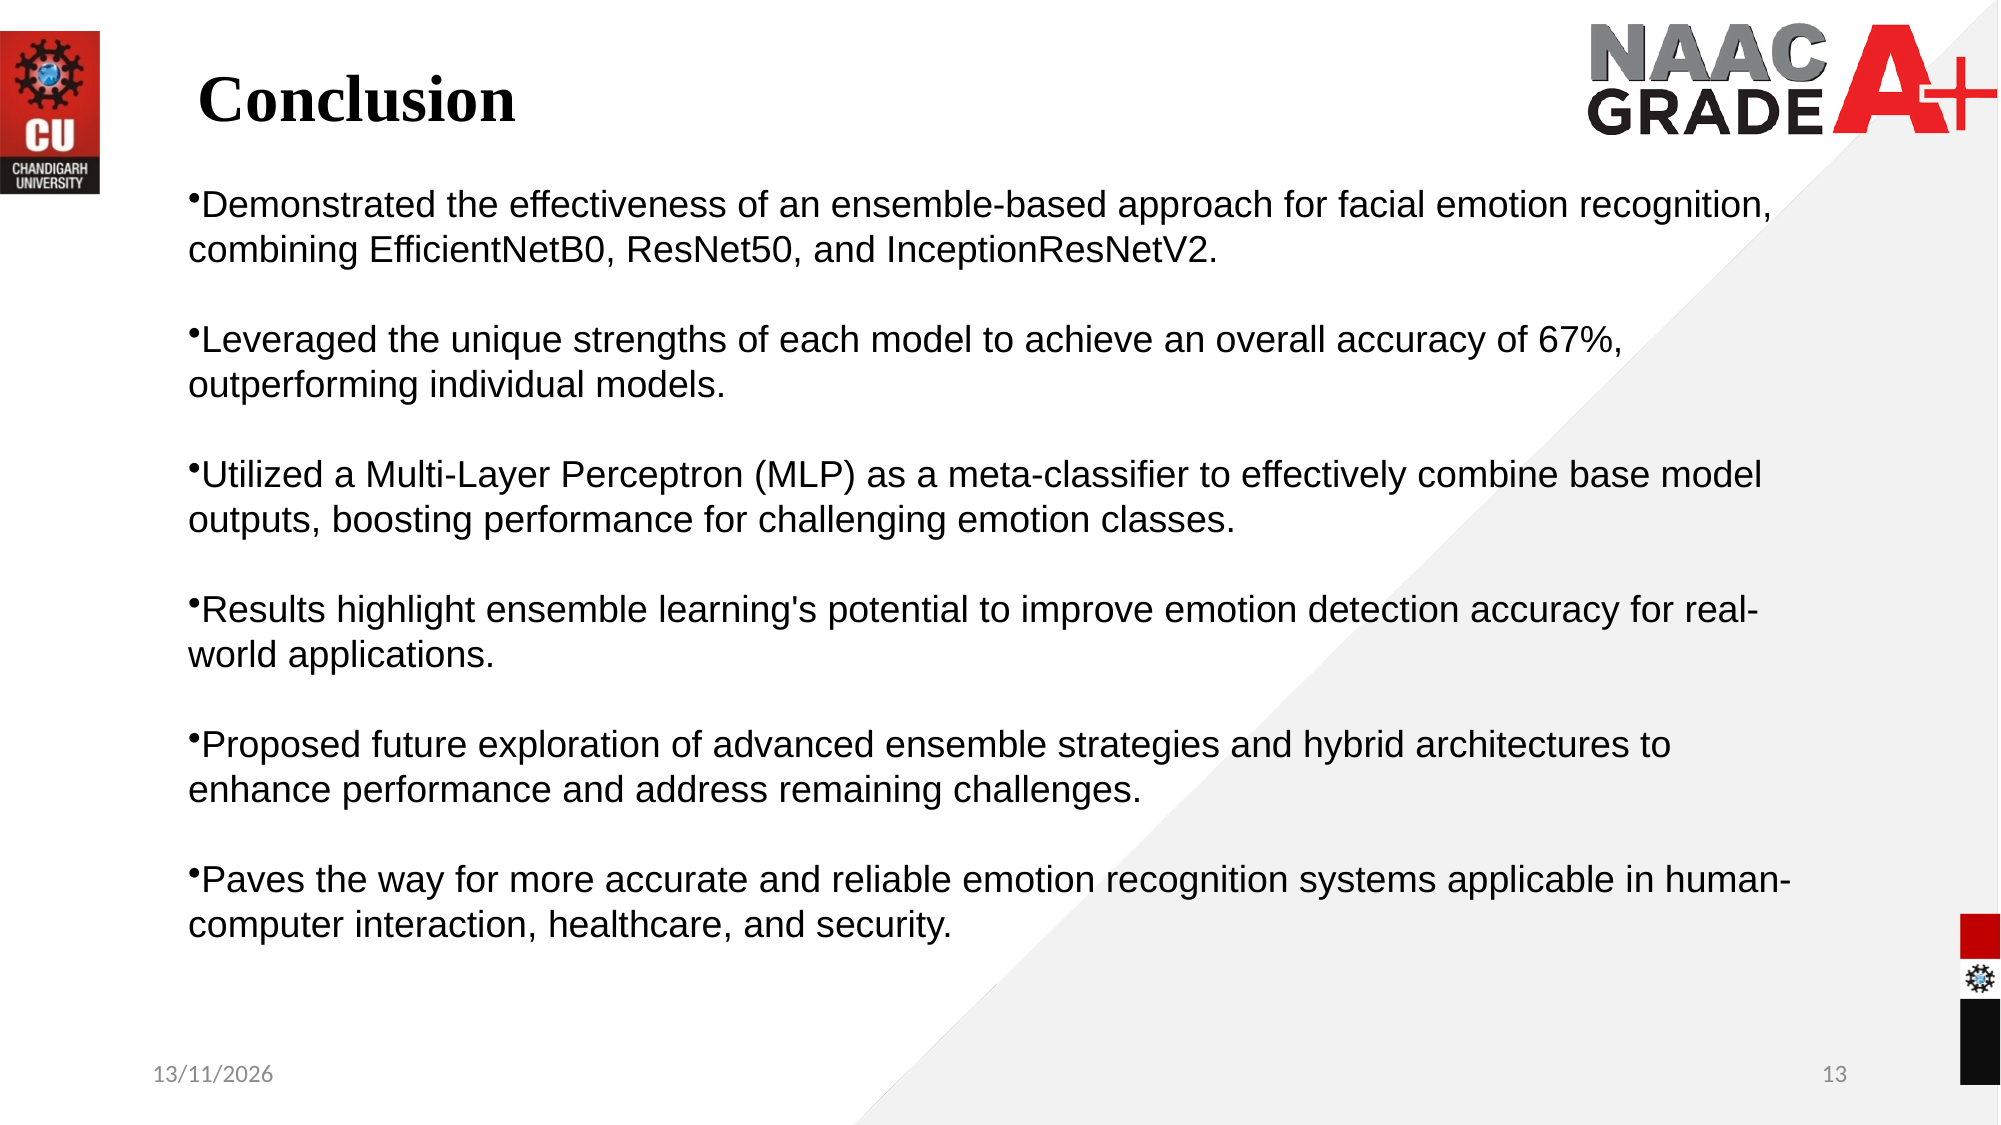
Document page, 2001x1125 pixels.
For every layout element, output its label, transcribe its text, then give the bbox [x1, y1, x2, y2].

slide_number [137, 1042, 588, 1103]
text_box Conclusion Demonstrated the effectiveness of an ensemble-based approach for facial emotion recognition, combining EfficientNetB0, ResNet50, and InceptionResNetV2. Leveraged the unique strengths of each model to achieve an overall accuracy of 67%, outperforming individual models. Utilized a Multi-Layer Perceptron (MLP) as a meta-classifier to effectively combine base model outputs, boosting performance for challenging emotion classes. Results highlight ensemble learning's potential to improve emotion detection accuracy for real-world applications. Proposed future exploration of advanced ensemble strategies and hybrid architectures to enhance performance and address remaining challenges. Paves the way for more accurate and reliable emotion recognition systems applicable in human-computer interaction, healthcare, and security. [173, 47, 1827, 953]
picture [0, 0, 2001, 1125]
slide_number 13 [1412, 1042, 1863, 1103]
